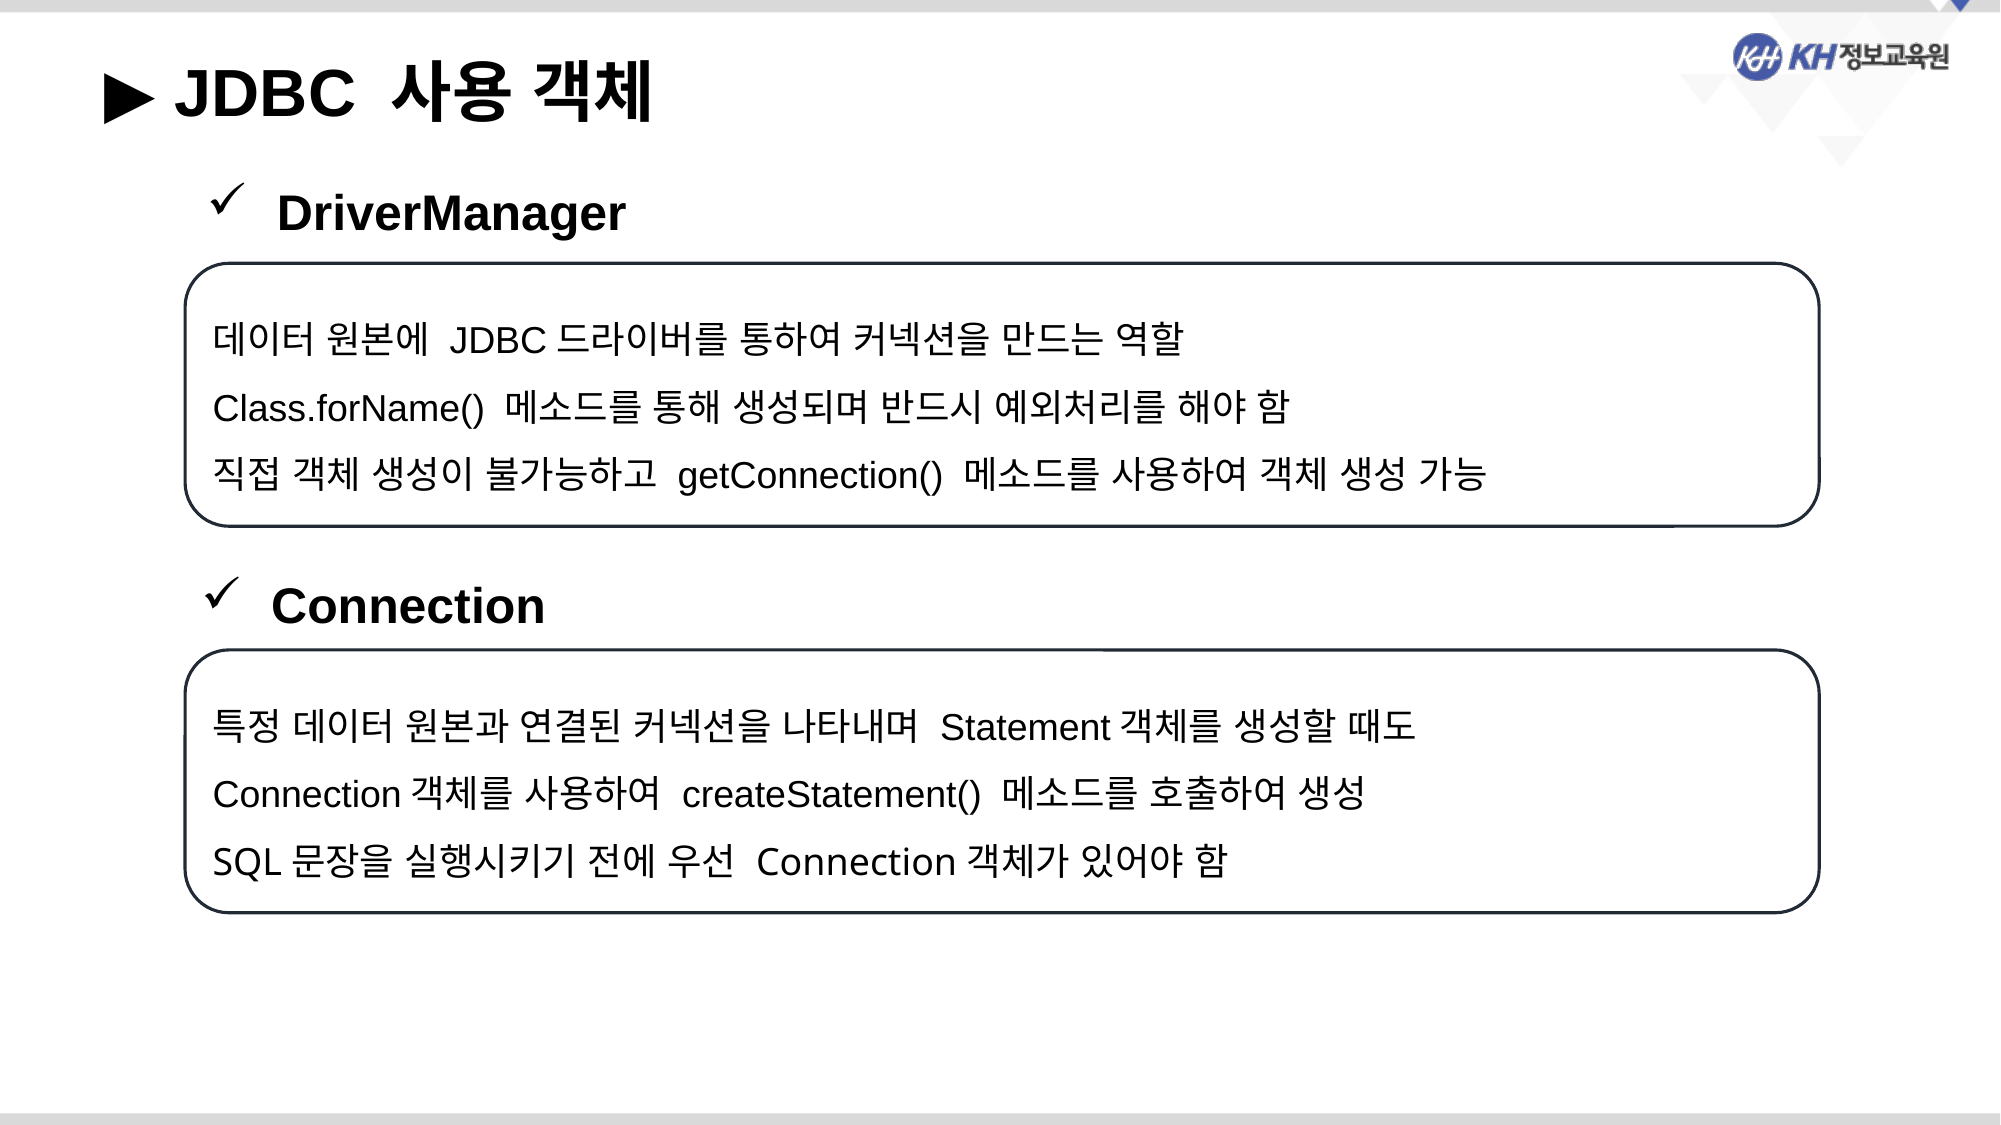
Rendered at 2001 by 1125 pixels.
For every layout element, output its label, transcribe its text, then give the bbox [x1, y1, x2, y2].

picture [0, 0, 2001, 1113]
text_box 특정 데이터 원본과 연결된 커넥션을 나타내며 Statement객체를 생성할 때도 Connection객체를 사용하여 createStatement() 메소드를 호출하여 생성 SQL문장을 실행시키기 전에 우선 Connection객체가 있어야 함 [183, 648, 1821, 914]
text_box Connection [186, 566, 561, 642]
text_box ▶ JDBC 사용 객체 [90, 42, 1980, 137]
text_box 데이터 원본에 JDBC드라이버를 통하여 커넥션을 만드는 역할 Class.forName() 메소드를 통해 생성되며 반드시 예외처리를 해야 함 직접 객체 생성이 불가능하고 getConnection() 메소드를 사용하여 객체 생성 가능 [184, 262, 1821, 528]
text_box DriverManager [191, 172, 642, 248]
